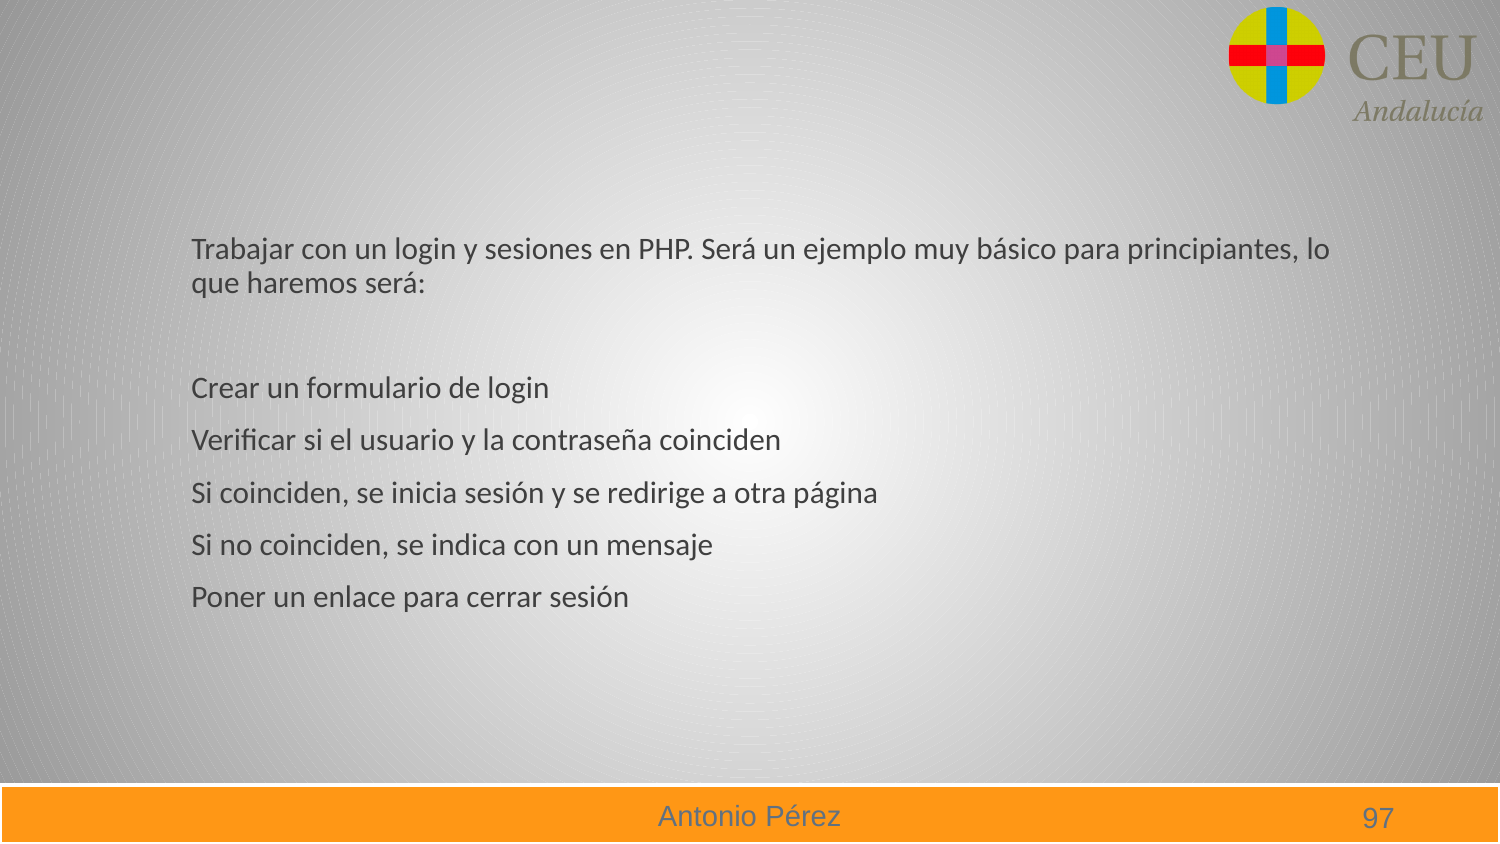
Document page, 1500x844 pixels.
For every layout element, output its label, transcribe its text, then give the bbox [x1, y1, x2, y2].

picture [1216, 0, 1500, 137]
list Trabajar con un login y sesiones en PHP. Será un ejemplo muy básico para principiantes, lo que haremos será: Crear un formulario de login Verificar si el usuario y la contraseña coinciden Si coinciden, se inicia sesión y se redirige a otra página Si no coinciden, se indica con un mensaje Poner un enlace para cerrar sesión [135, 227, 1373, 723]
